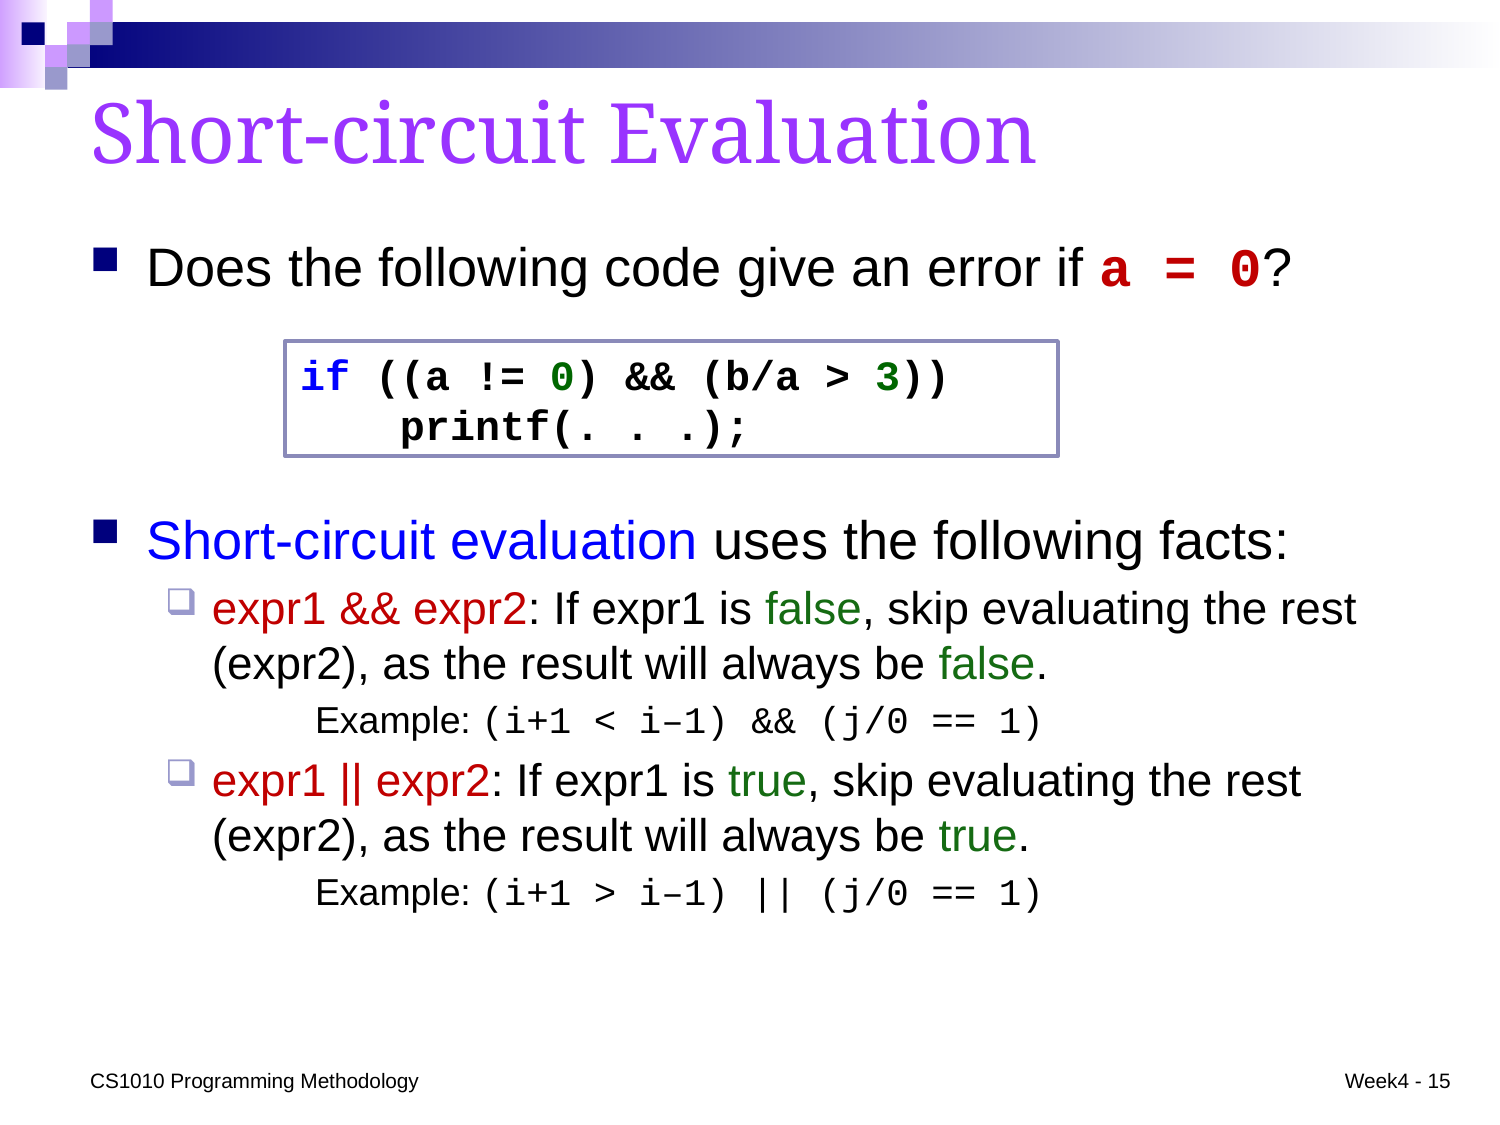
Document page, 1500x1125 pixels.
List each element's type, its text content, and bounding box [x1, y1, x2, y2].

footer CS1010 Programming Methodology [74, 432, 439, 1101]
text_box if ((a != 0) && (b/a > 3)) printf(. . .); [283, 339, 1060, 458]
title Short-circuit Evaluation [74, 63, 1426, 197]
list Does the following code give an error if a = 0? [74, 224, 1426, 878]
text_box Short-circuit evaluation uses the following facts: expr1 && expr2: If expr1 is false, skip evaluating the rest (expr2), as the result will always be false. Example: (i+1 < i–1) && (j/0 == 1) expr1 || expr2: If expr1 is true, skip evaluating the rest (expr2), as the result will always be true. Example: (i+1 > i–1) || (j/0 == 1) [439, 497, 1425, 921]
text_box Week4 - 15 [1258, 1060, 1466, 1100]
